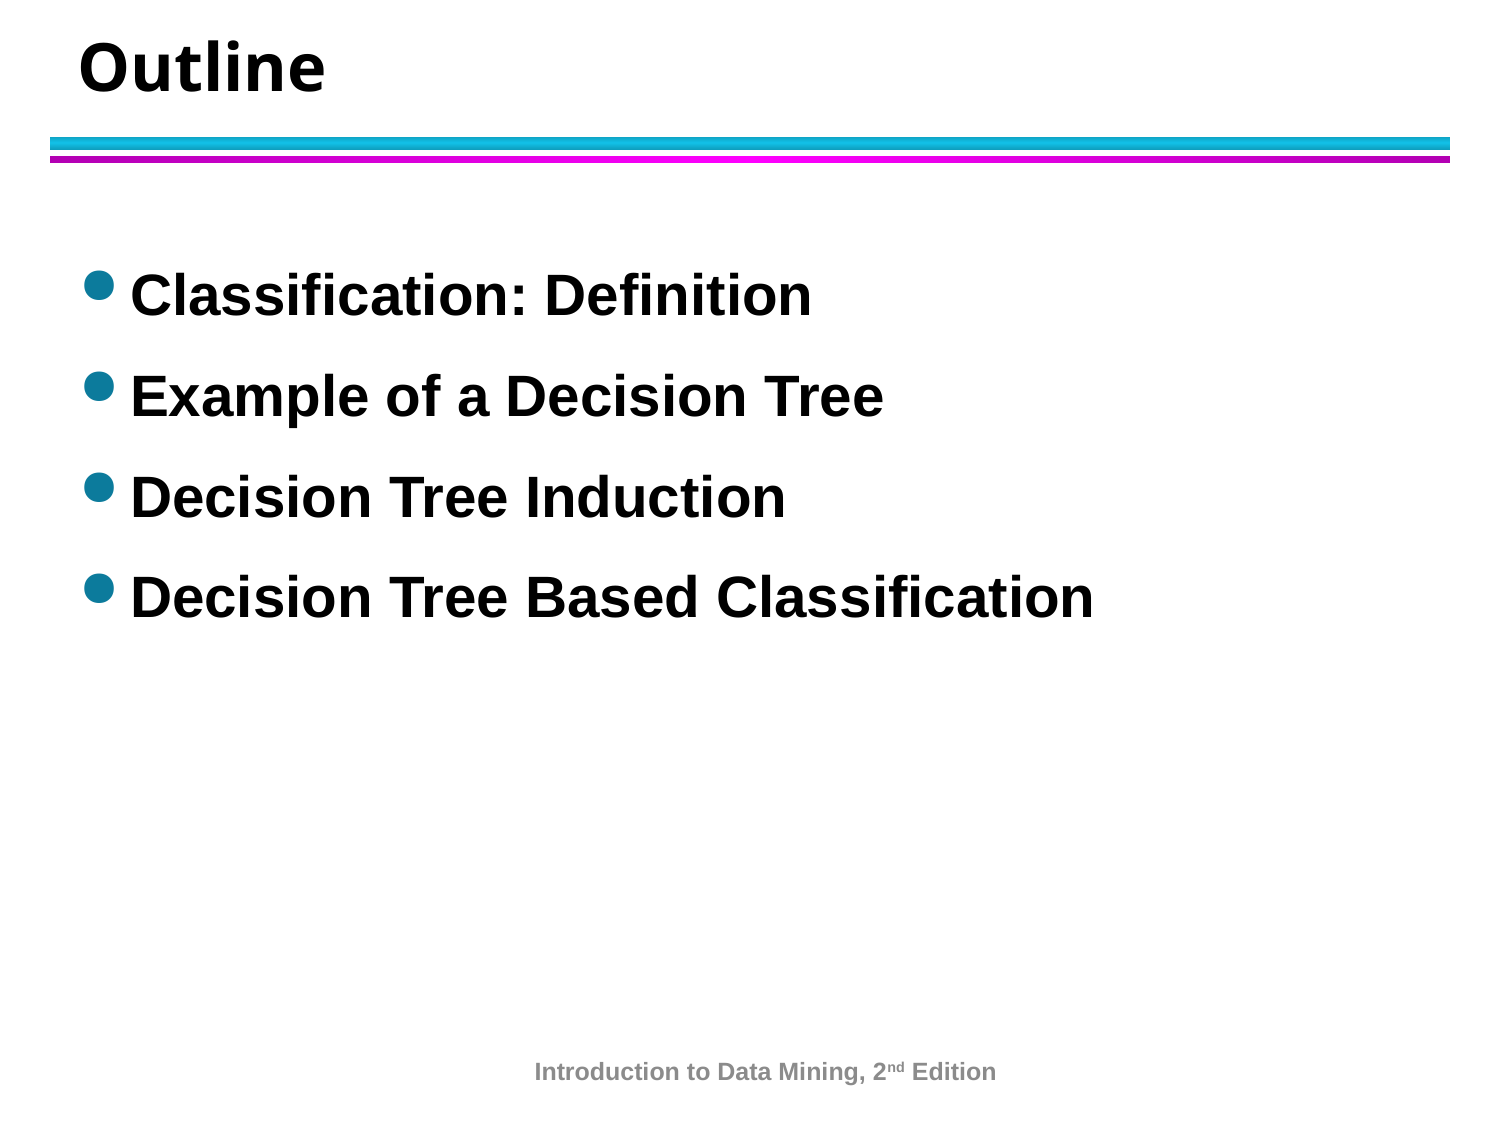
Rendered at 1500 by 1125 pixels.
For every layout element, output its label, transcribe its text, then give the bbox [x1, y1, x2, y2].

title Outline [62, 24, 1421, 113]
list Classification: Definition Example of a Decision Tree Decision Tree Induction Decision Tree Based Classification [67, 249, 1432, 950]
footer Introduction to Data Mining, 2nd Edition [512, 1040, 1019, 1100]
